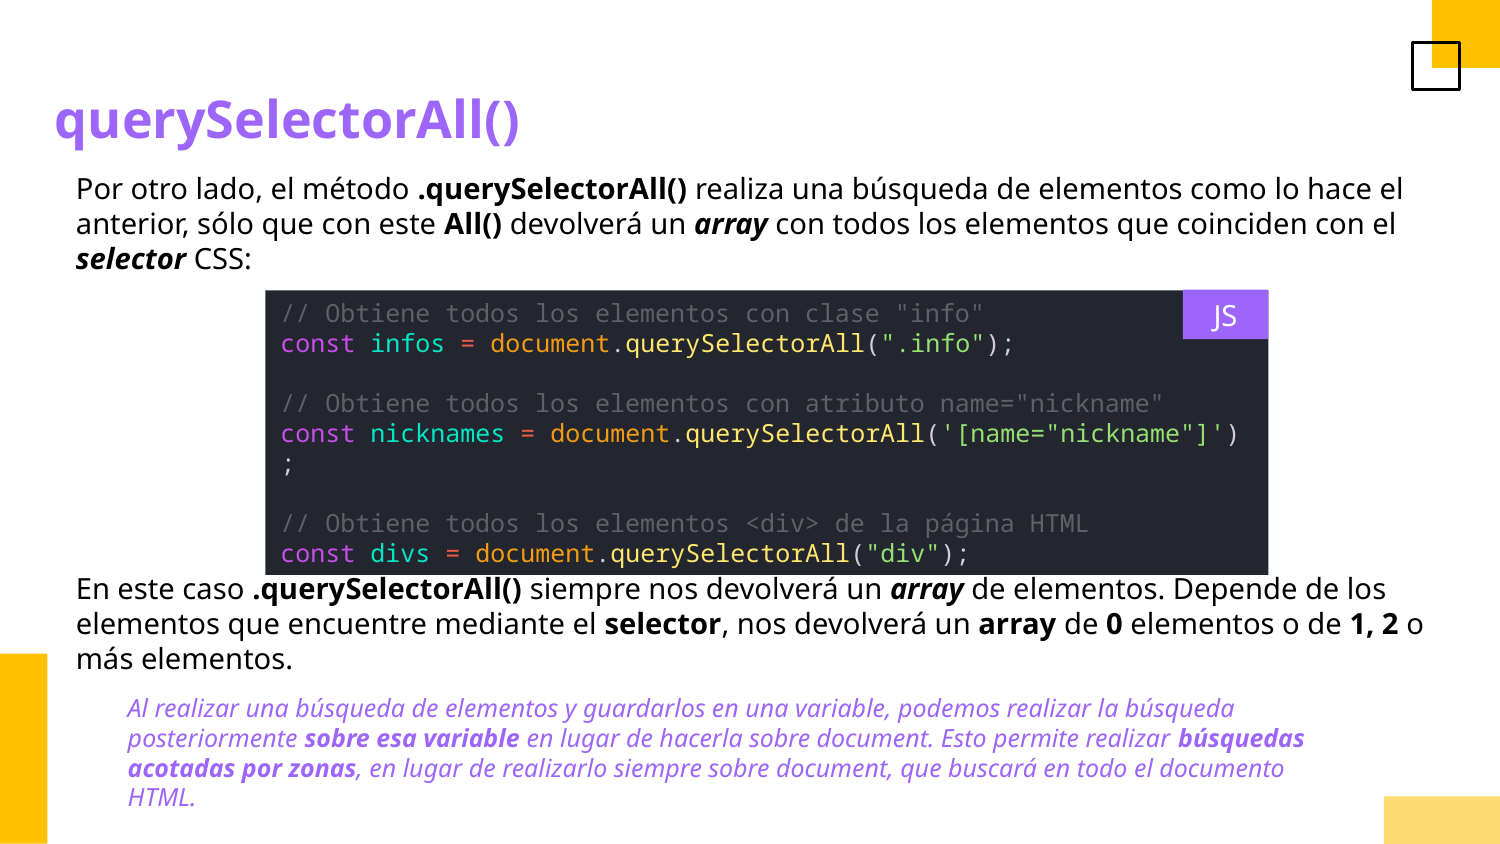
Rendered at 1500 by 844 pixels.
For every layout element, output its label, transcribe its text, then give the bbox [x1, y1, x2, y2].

text_box En este caso .querySelectorAll() siempre nos devolverá un array de elementos. Depende de los elementos que encuentre mediante el selector, nos devolverá un array de 0 elementos o de 1, 2 o más elementos. [60, 555, 1449, 646]
text_box Por otro lado, el método .querySelectorAll() realiza una búsqueda de elementos como lo hace el anterior, sólo que con este All() devolverá un array con todos los elementos que coinciden con el selector CSS: [60, 155, 1449, 246]
text_box JS [1182, 289, 1269, 340]
text_box // Obtiene todos los elementos con clase "info" const infos = document.querySelectorAll(".info"); // Obtiene todos los elementos con atributo name="nickname" const nicknames = document.querySelectorAll('[name="nickname"]'); // Obtiene todos los elementos <div> de la página HTML const divs = document.querySelectorAll("div"); [265, 290, 1269, 555]
text_box Al realizar una búsqueda de elementos y guardarlos en una variable, podemos realizar la búsqueda posteriormente sobre esa variable en lugar de hacerla sobre document. Esto permite realizar búsquedas acotadas por zonas, en lugar de realizarlo siempre sobre document, que buscará en todo el documento HTML. [112, 677, 1369, 767]
text_box querySelectorAll() [40, 71, 1460, 166]
